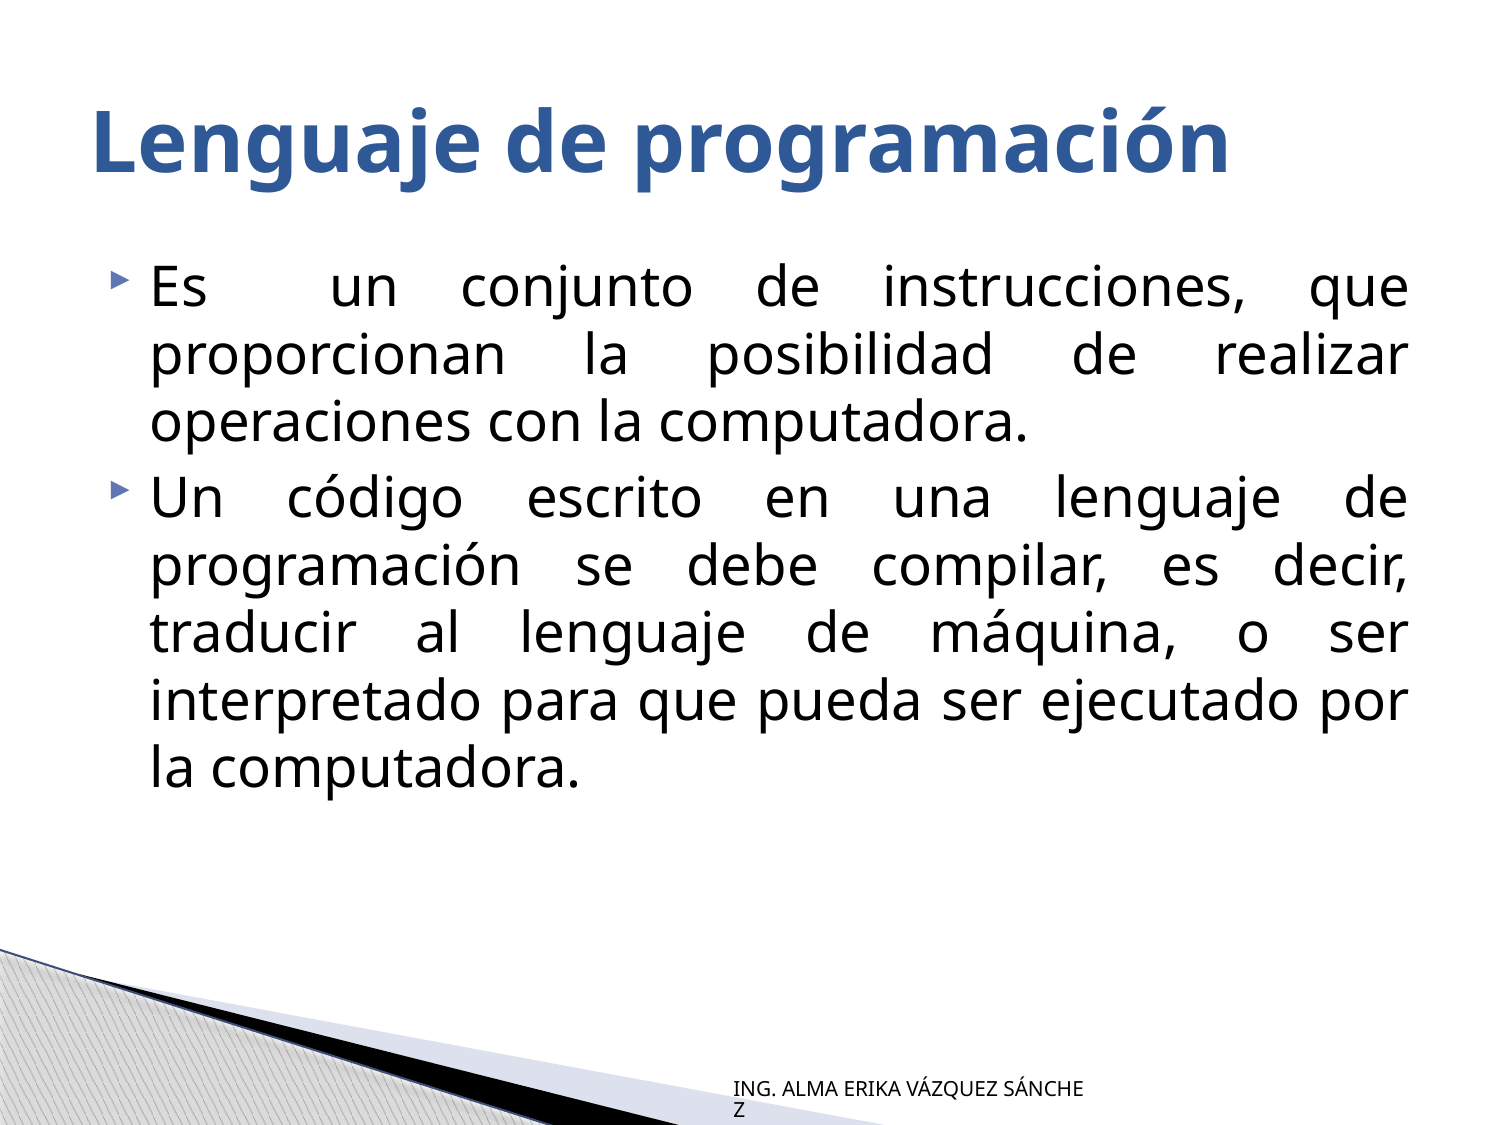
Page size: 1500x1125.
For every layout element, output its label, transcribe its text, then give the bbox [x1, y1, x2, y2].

footer ING. ALMA ERIKA VÁZQUEZ SÁNCHEZ [718, 1051, 1105, 1112]
list Es un conjunto de instrucciones, que proporcionan la posibilidad de realizar operaciones con la computadora. Un código escrito en una lenguaje de programación se debe compilar, es decir, traducir al lenguaje de máquina, o ser interpretado para que pueda ser ejecutado por la computadora. [75, 243, 1425, 986]
title Lenguaje de programación [75, 45, 1425, 233]
